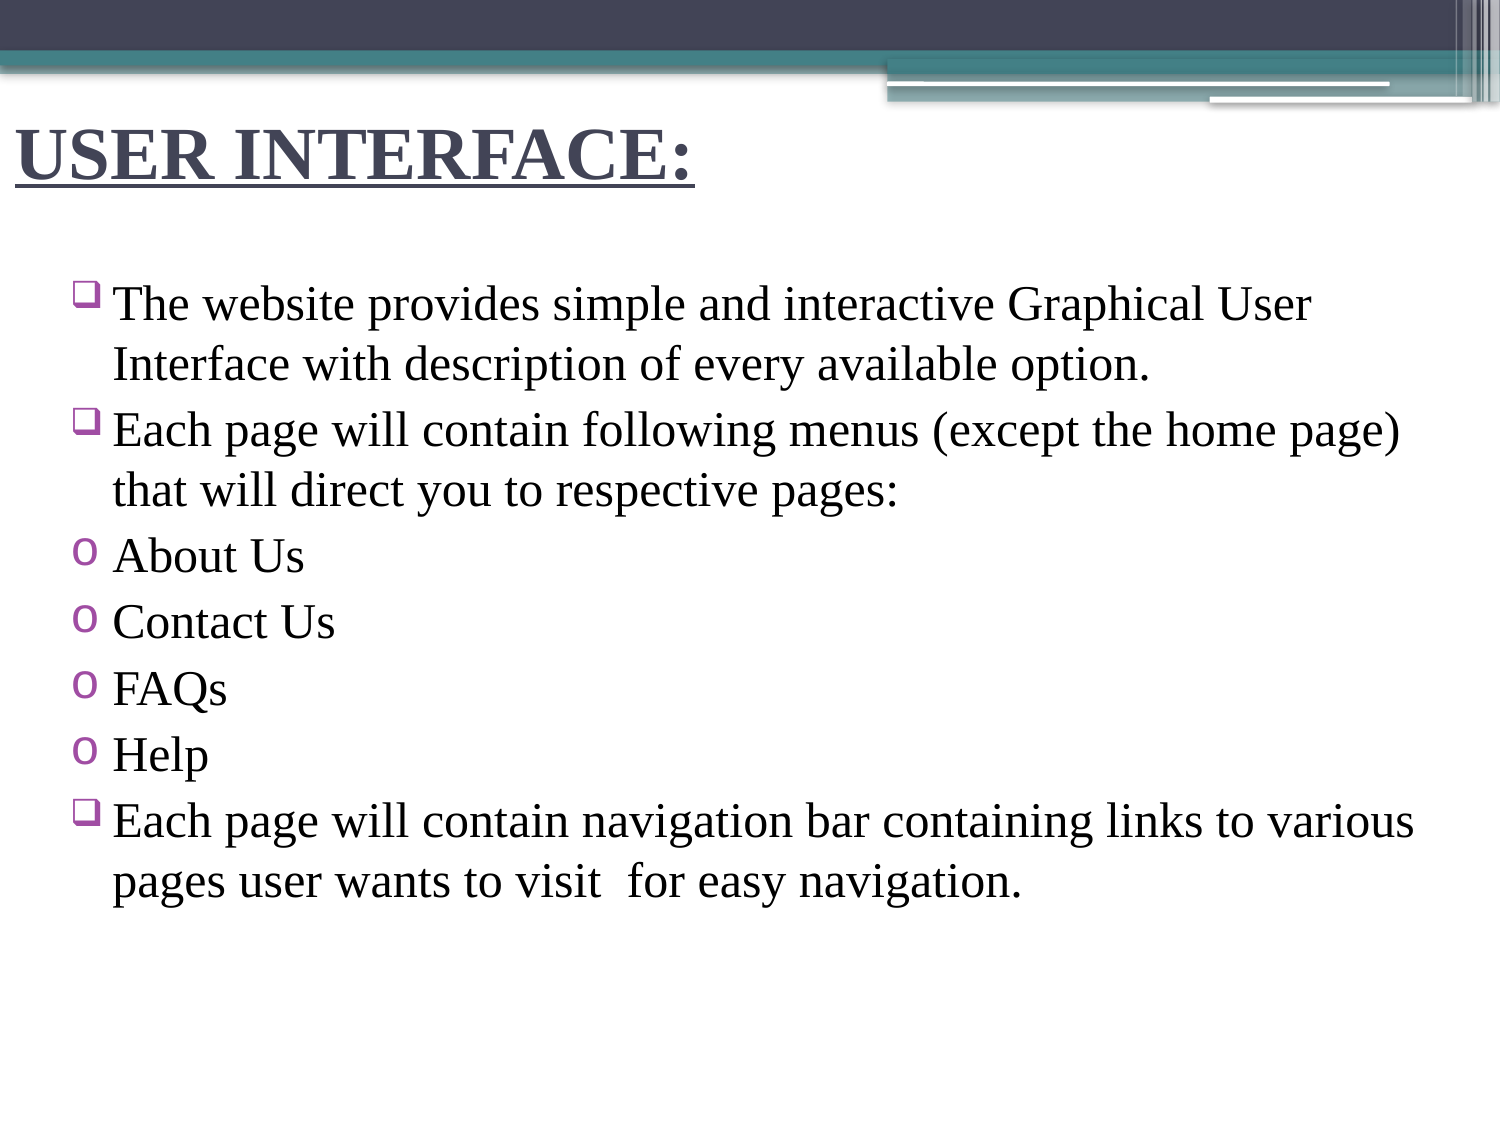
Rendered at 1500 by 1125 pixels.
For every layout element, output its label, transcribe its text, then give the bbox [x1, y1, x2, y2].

list The website provides simple and interactive Graphical User Interface with description of every available option. Each page will contain following menus (except the home page) that will direct you to respective pages: About Us Contact Us FAQs Help Each page will contain navigation bar containing links to various pages user wants to visit for easy navigation. [37, 262, 1450, 1025]
title USER INTERFACE: [0, 62, 1350, 238]
